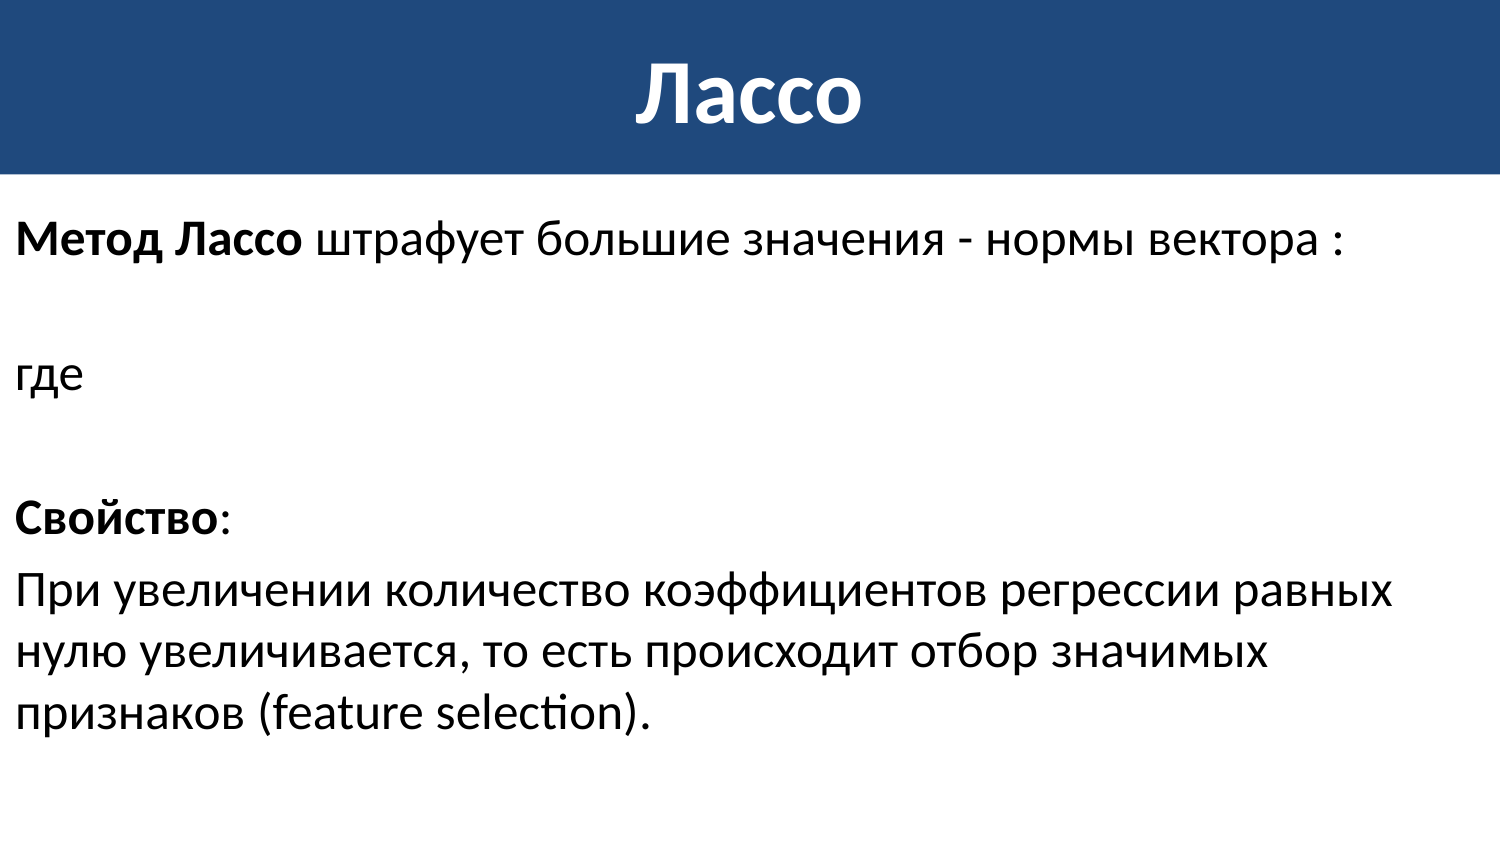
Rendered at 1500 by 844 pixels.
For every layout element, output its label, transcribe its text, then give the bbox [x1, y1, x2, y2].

title Лассо [0, 0, 1500, 175]
